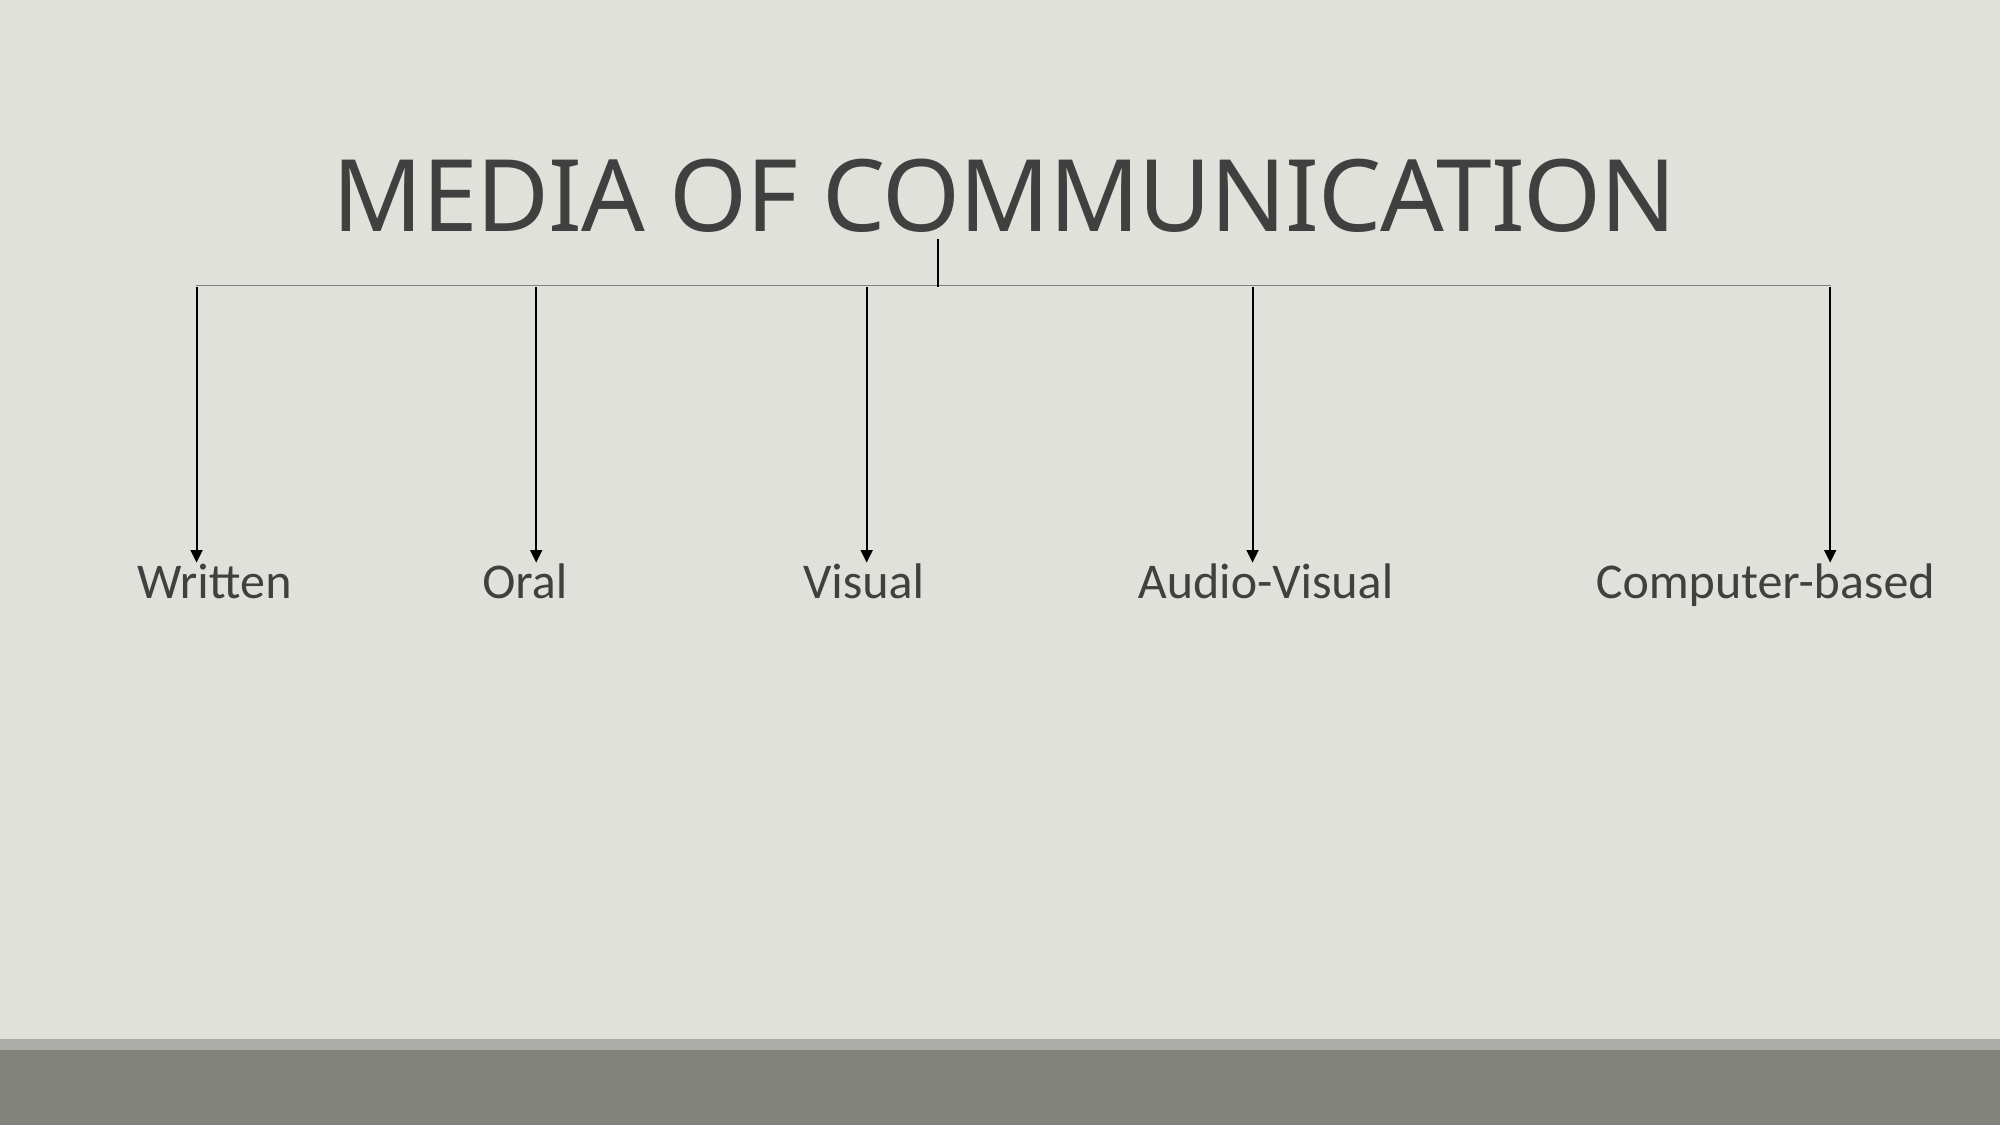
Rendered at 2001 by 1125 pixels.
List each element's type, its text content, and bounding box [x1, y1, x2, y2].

title MEDIA OF COMMUNICATION [180, 47, 1830, 260]
list Written Oral Visual Audio-Visual Computer-based [100, 302, 1958, 1030]
